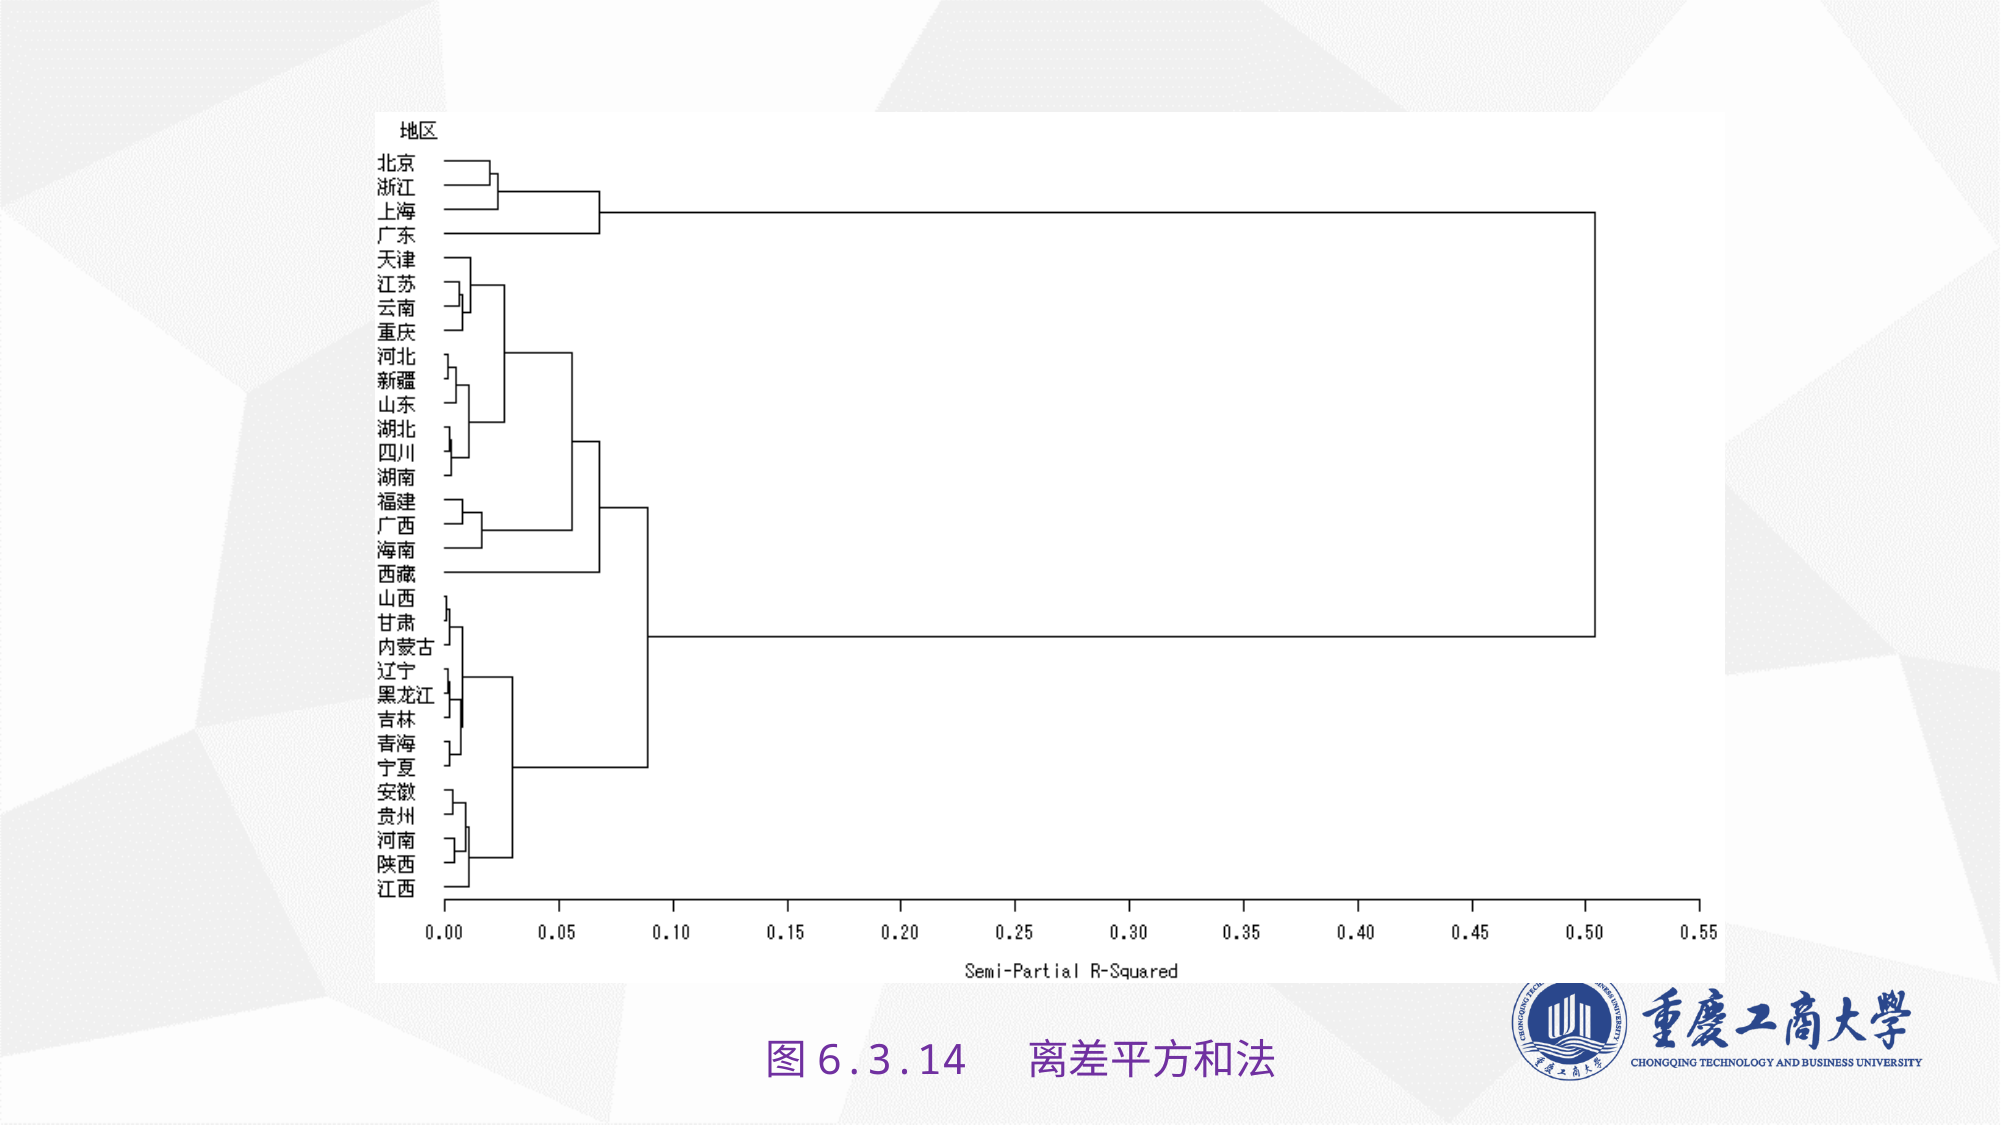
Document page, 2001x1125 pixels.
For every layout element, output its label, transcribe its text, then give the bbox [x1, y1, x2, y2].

text_box 图6.3.14 离差平方和法 [750, 1025, 1293, 1090]
picture [0, 0, 2001, 1125]
